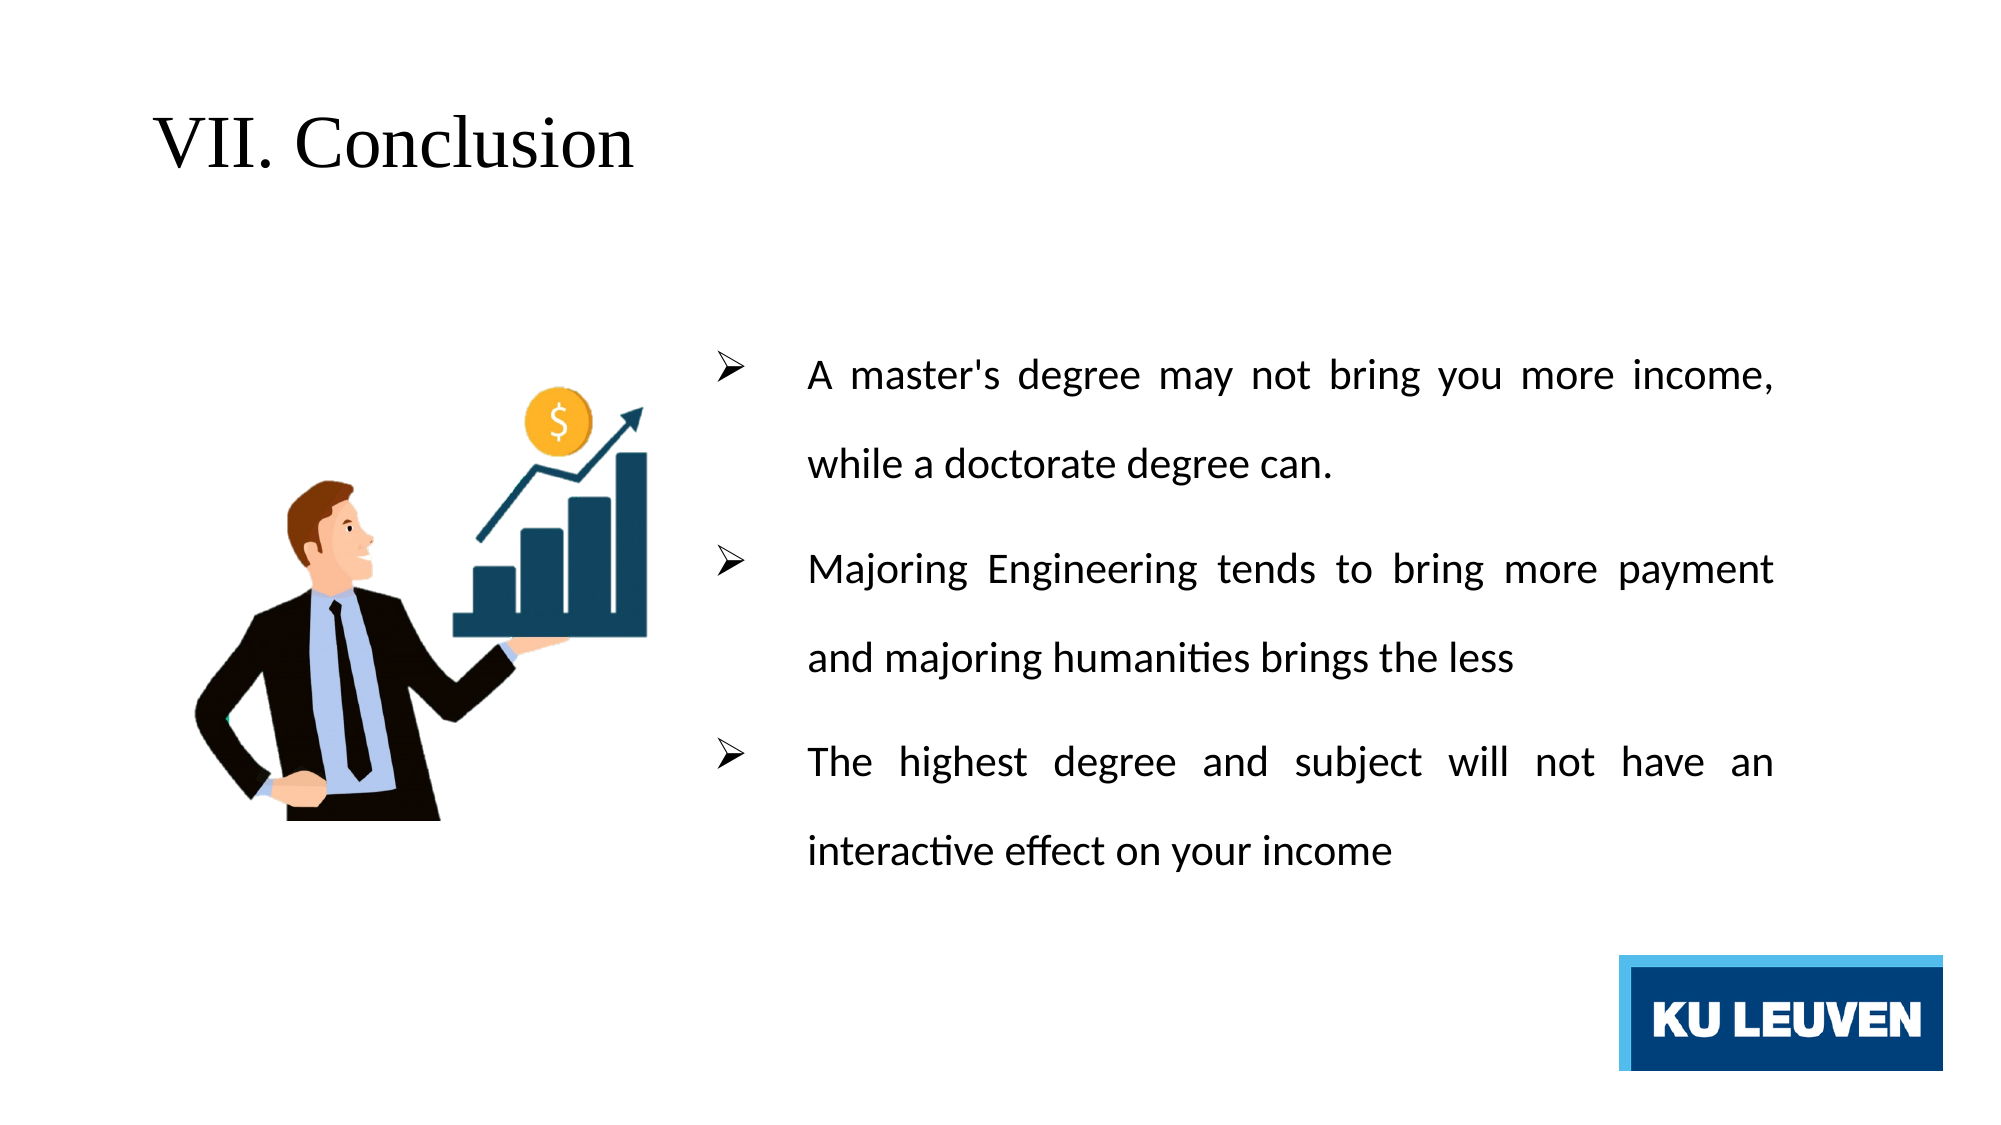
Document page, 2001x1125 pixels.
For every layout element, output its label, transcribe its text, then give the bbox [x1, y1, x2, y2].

text_box VII. Conclusion [137, 69, 1863, 218]
picture [1619, 955, 1943, 1071]
picture [182, 332, 699, 821]
list A master's degree may not bring you more income, while a doctorate degree can. Majoring Engineering tends to bring more payment and majoring humanities brings the less The highest degree and subject will not have an interactive effect on your income [698, 302, 1790, 890]
